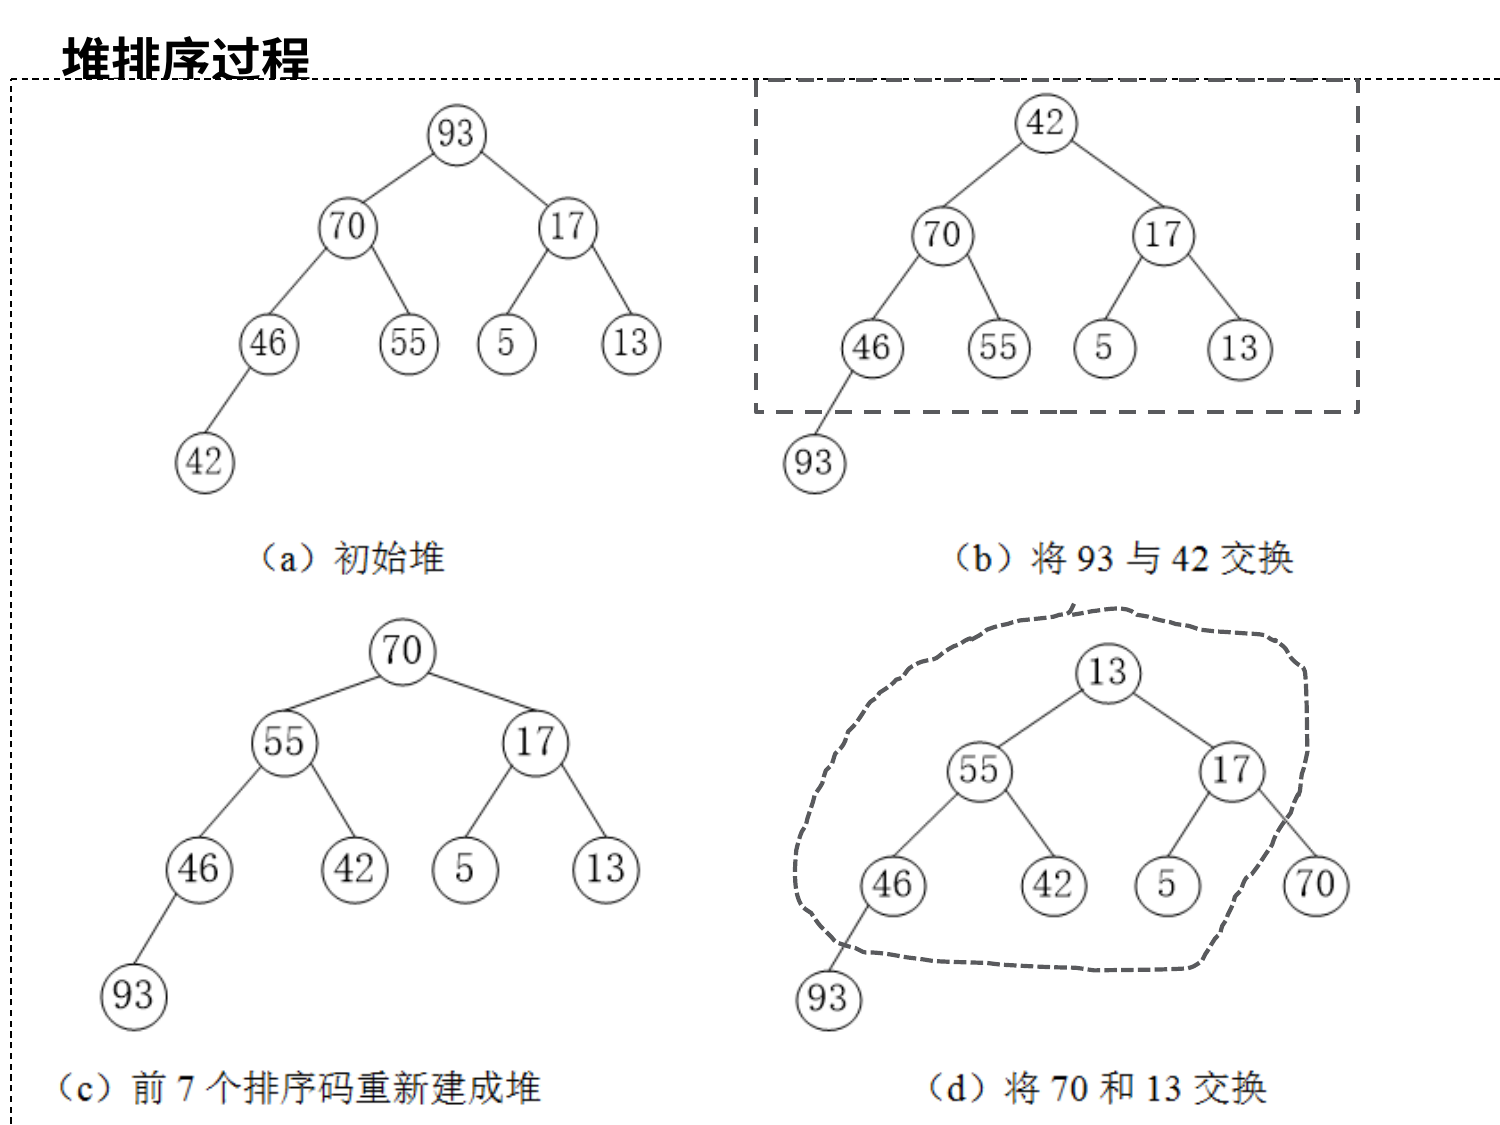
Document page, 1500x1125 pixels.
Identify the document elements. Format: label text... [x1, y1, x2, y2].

list 堆排序过程 [46, 10, 926, 78]
picture [11, 79, 1500, 1125]
